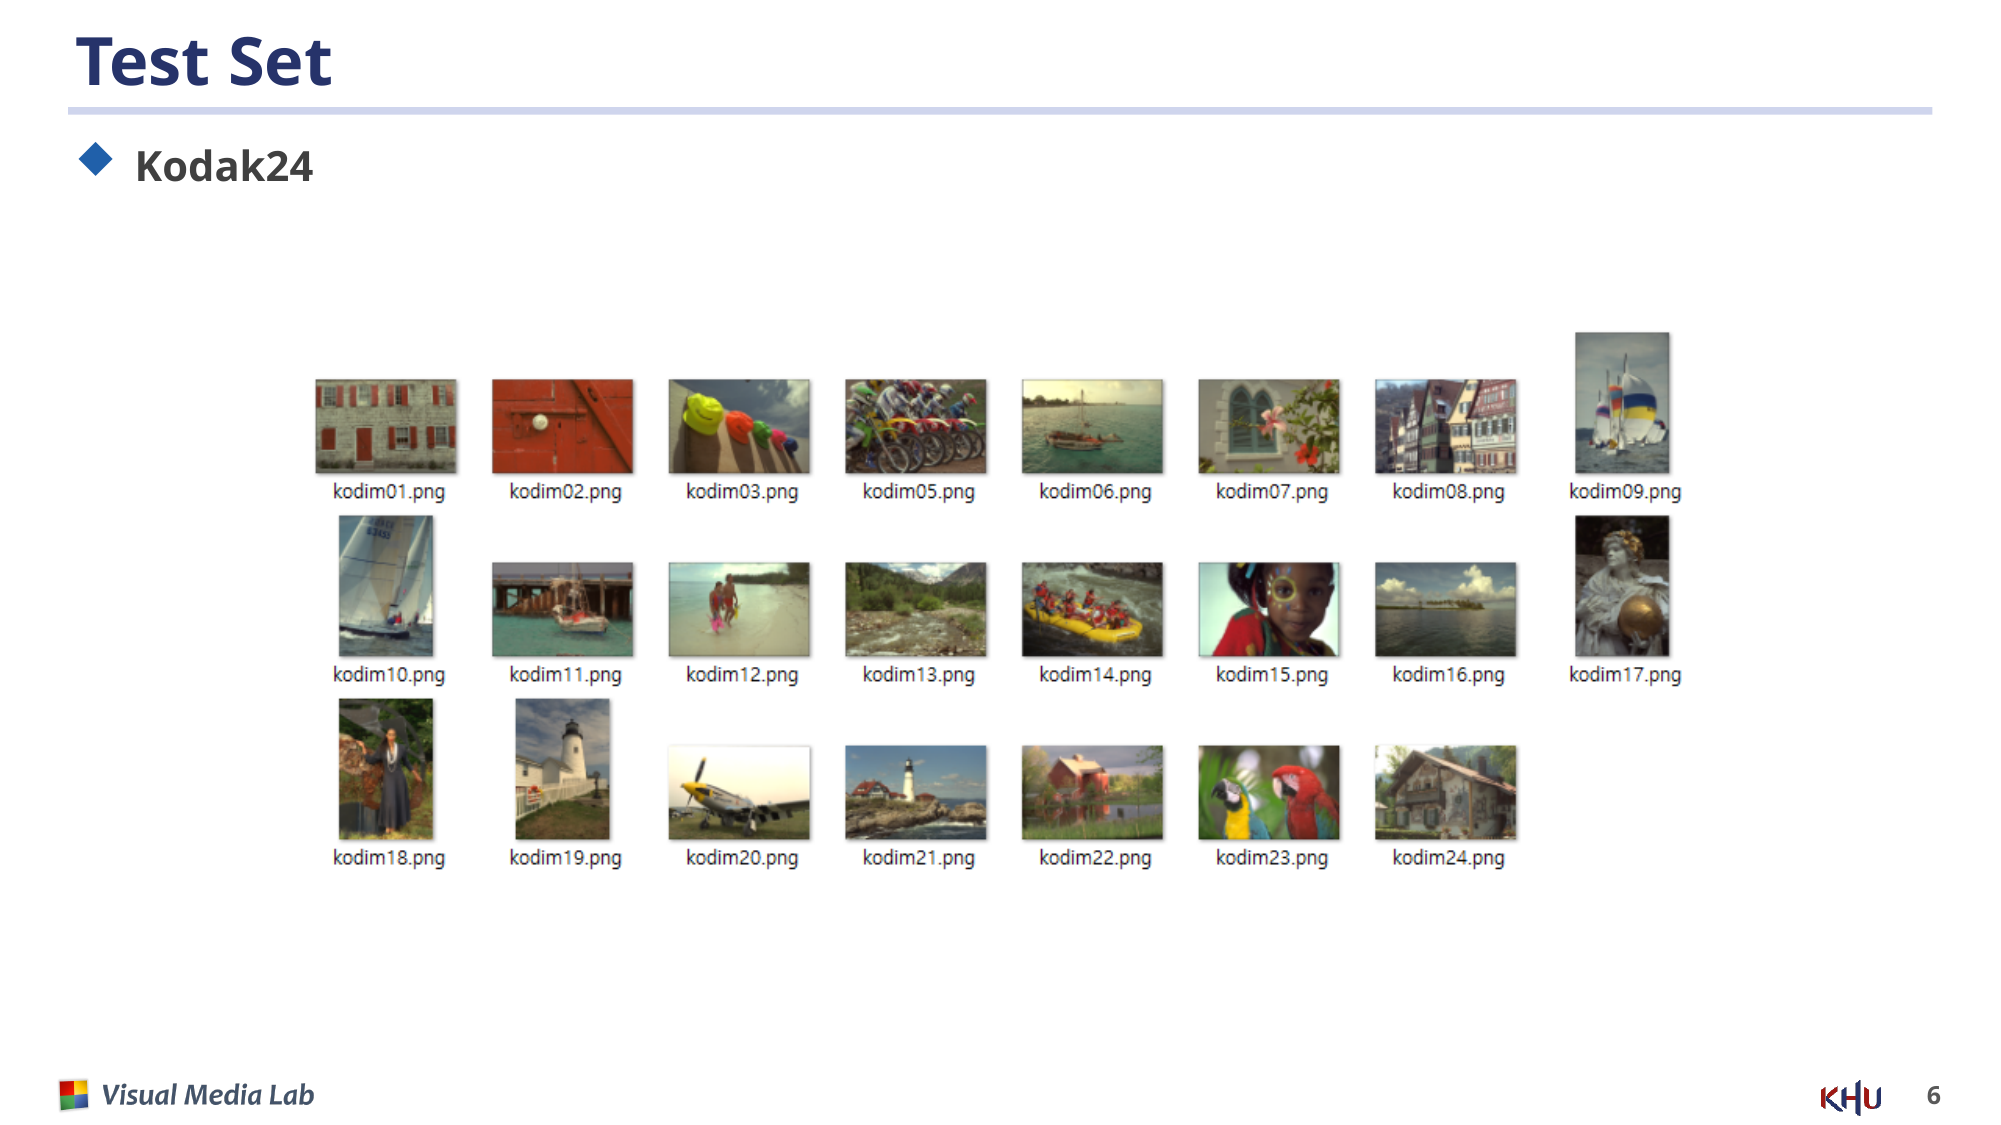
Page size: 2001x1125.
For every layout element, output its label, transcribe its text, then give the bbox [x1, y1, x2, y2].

picture [55, 1076, 333, 1114]
title Test Set [60, 19, 1945, 109]
picture [1821, 1080, 1881, 1116]
picture [294, 317, 1710, 882]
list Kodak24 [60, 132, 1945, 1067]
